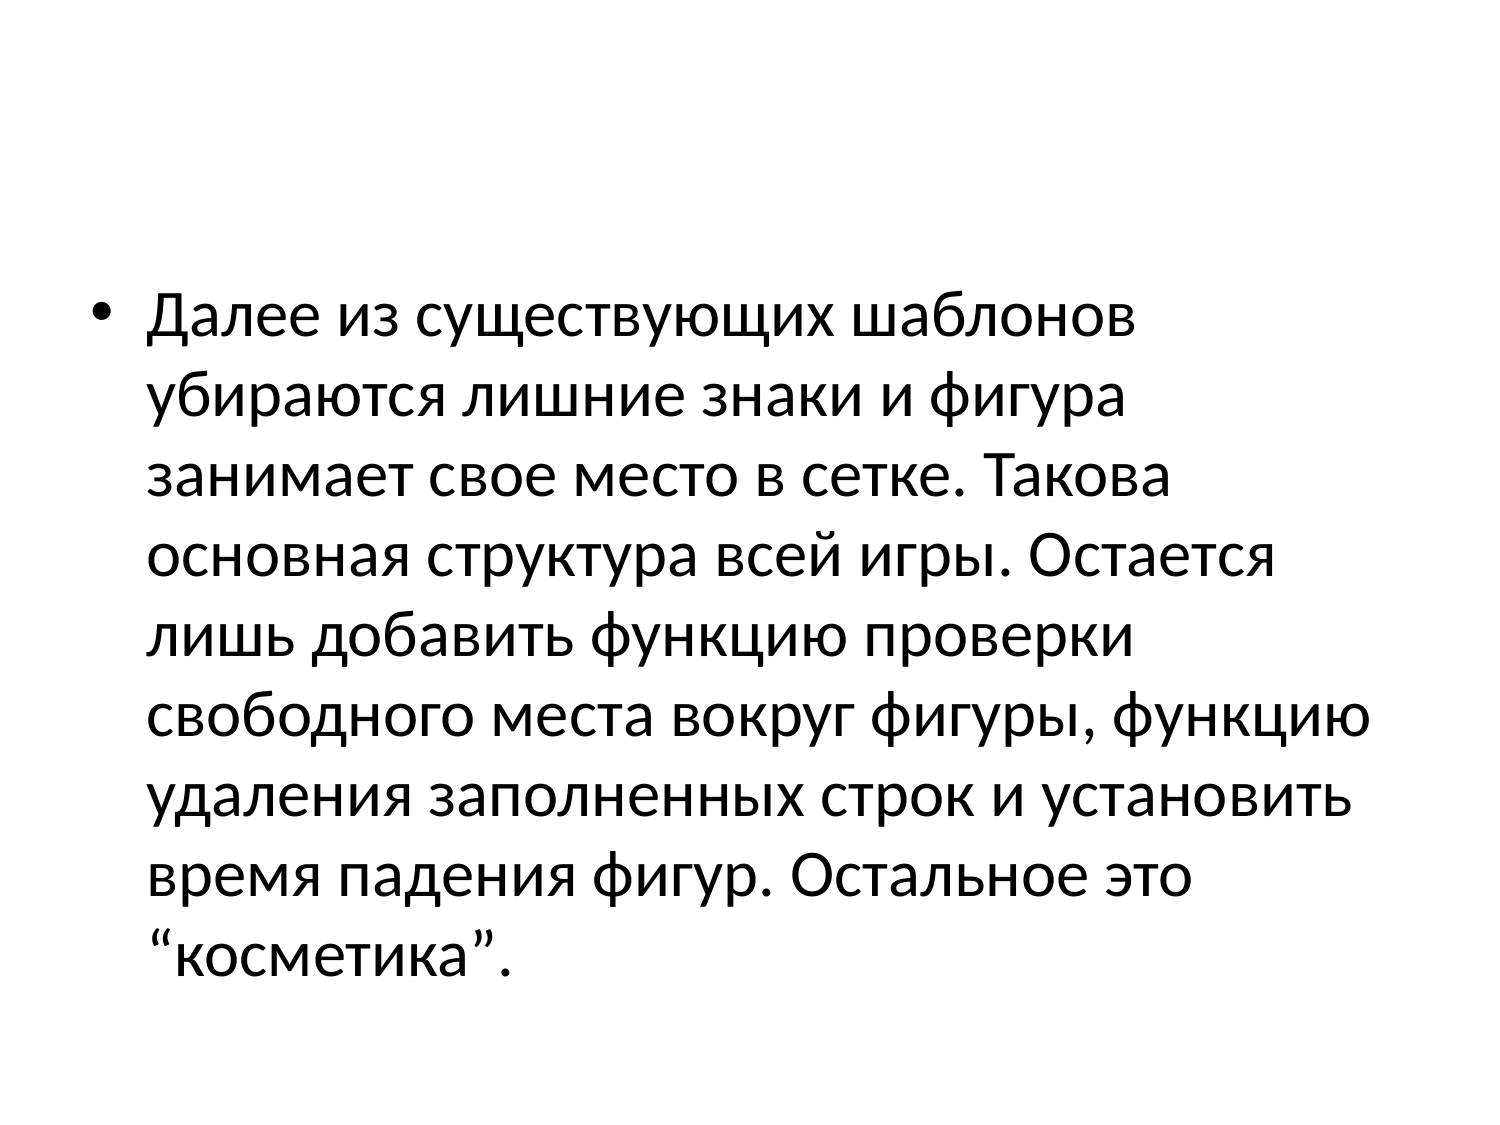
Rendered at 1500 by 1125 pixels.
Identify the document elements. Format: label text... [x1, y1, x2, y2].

list Далее из существующих шаблонов убираются лишние знаки и фигура занимает свое место в сетке. Такова основная структура всей игры. Остается лишь добавить функцию проверки свободного места вокруг фигуры, функцию удаления заполненных строк и установить время падения фигур. Остальное это “косметика”. [75, 262, 1425, 1005]
